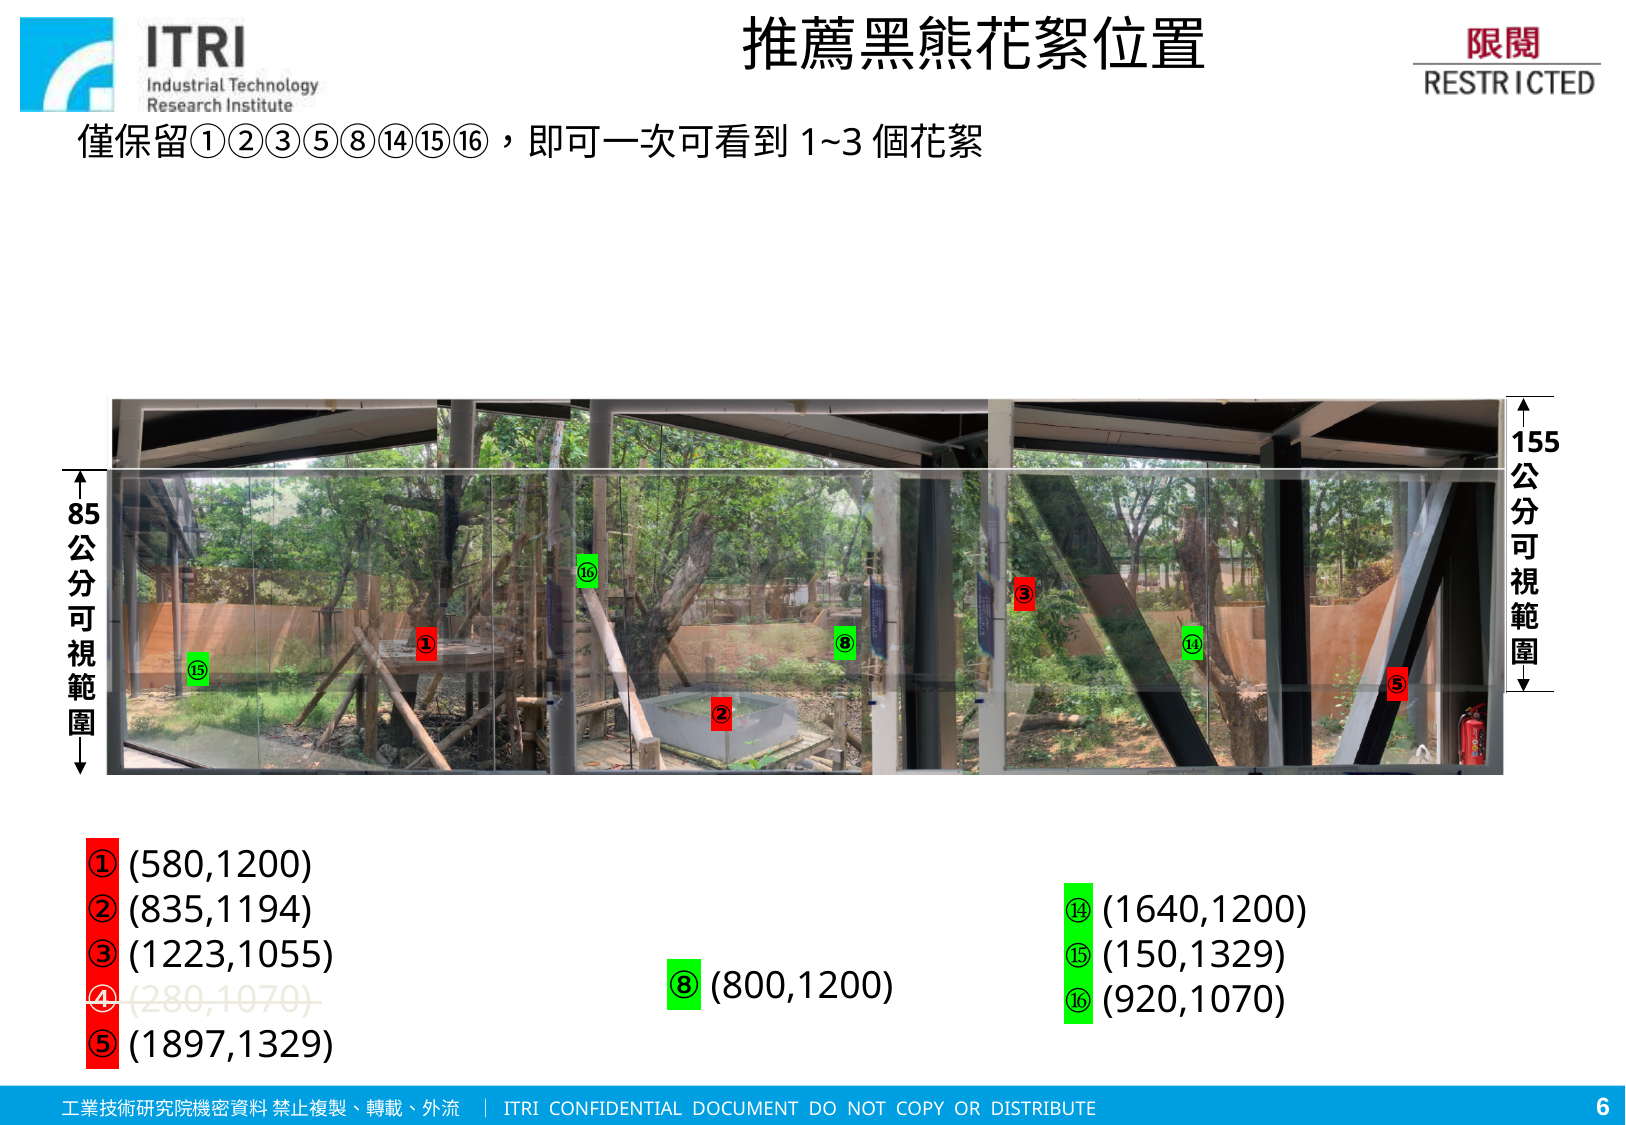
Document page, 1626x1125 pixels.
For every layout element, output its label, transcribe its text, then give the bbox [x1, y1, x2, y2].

text_box 推薦黑熊花絮位置 [387, 0, 1563, 118]
text_box 85公分可視範圍 [52, 487, 96, 748]
picture [101, 396, 1507, 775]
picture [20, 17, 387, 112]
picture [1563, 21, 1601, 98]
text_box ① (580,1200) ② (835,1194) ③ (1223,1055) ④ (280,1070) ⑤ (1897,1329) [70, 832, 656, 1073]
text_box 僅保留①②③⑤⑧⑭⑮⑯，即可一次可看到1~3個花絮 [62, 110, 1551, 171]
text_box 155公分可視範圍 [1510, 415, 1584, 676]
text_box ⑧ (800,1200) [652, 953, 1049, 1014]
text_box ⑭ (1640,1200) ⑮ (150,1329) ⑯ (920,1070) [1049, 878, 1531, 1028]
slide_number 6 [1523, 1085, 1625, 1125]
